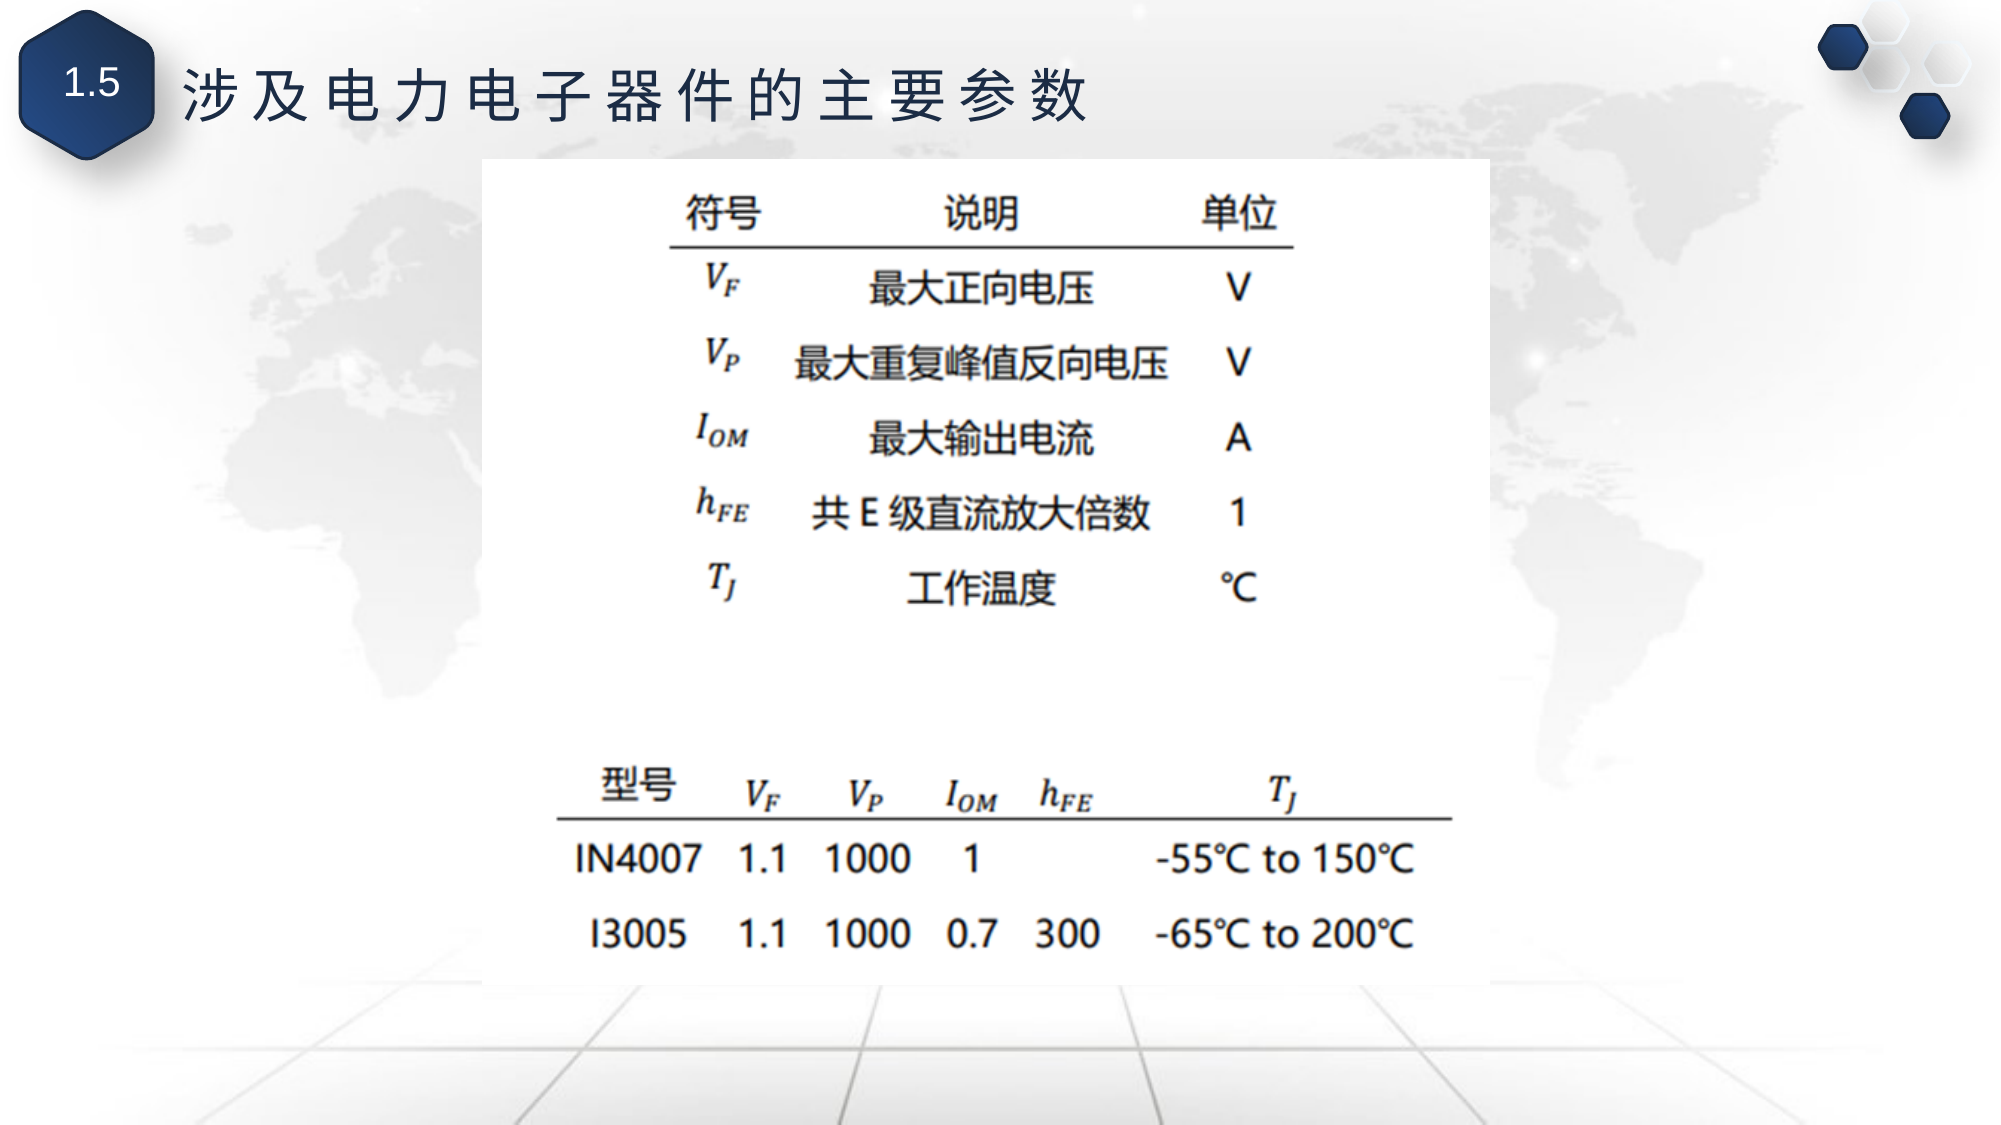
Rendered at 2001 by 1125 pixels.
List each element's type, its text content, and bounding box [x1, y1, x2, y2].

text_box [1818, 0, 1971, 138]
picture [0, 0, 2000, 1125]
text_box [19, 10, 154, 160]
text_box 涉及电力电子器件的主要参数 [184, 52, 1818, 137]
text_box 1.5 [48, 47, 136, 112]
